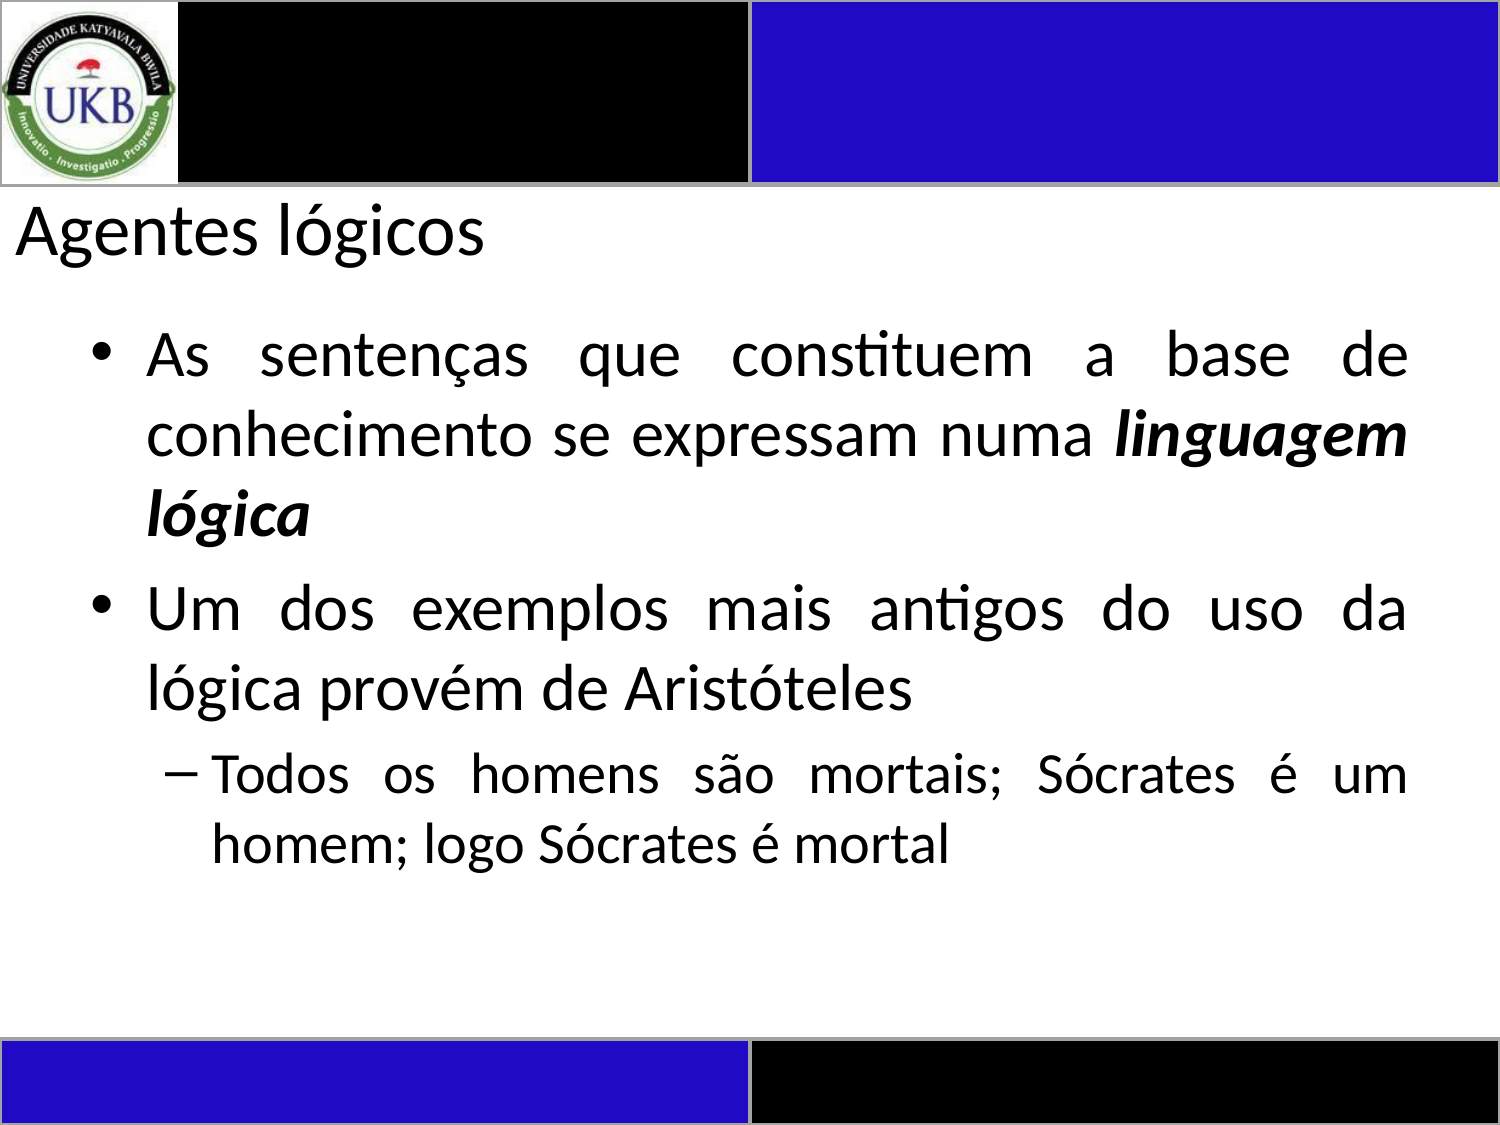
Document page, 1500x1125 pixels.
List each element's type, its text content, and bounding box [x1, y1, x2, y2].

list As sentenças que constituem a base de conhecimento se expressam numa linguagem lógica Um dos exemplos mais antigos do uso da lógica provém de Aristóteles Todos os homens são mortais; Sócrates é um homem; logo Sócrates é mortal [74, 302, 1426, 1006]
title Agentes lógicos [0, 184, 1500, 268]
picture [2, 2, 178, 184]
